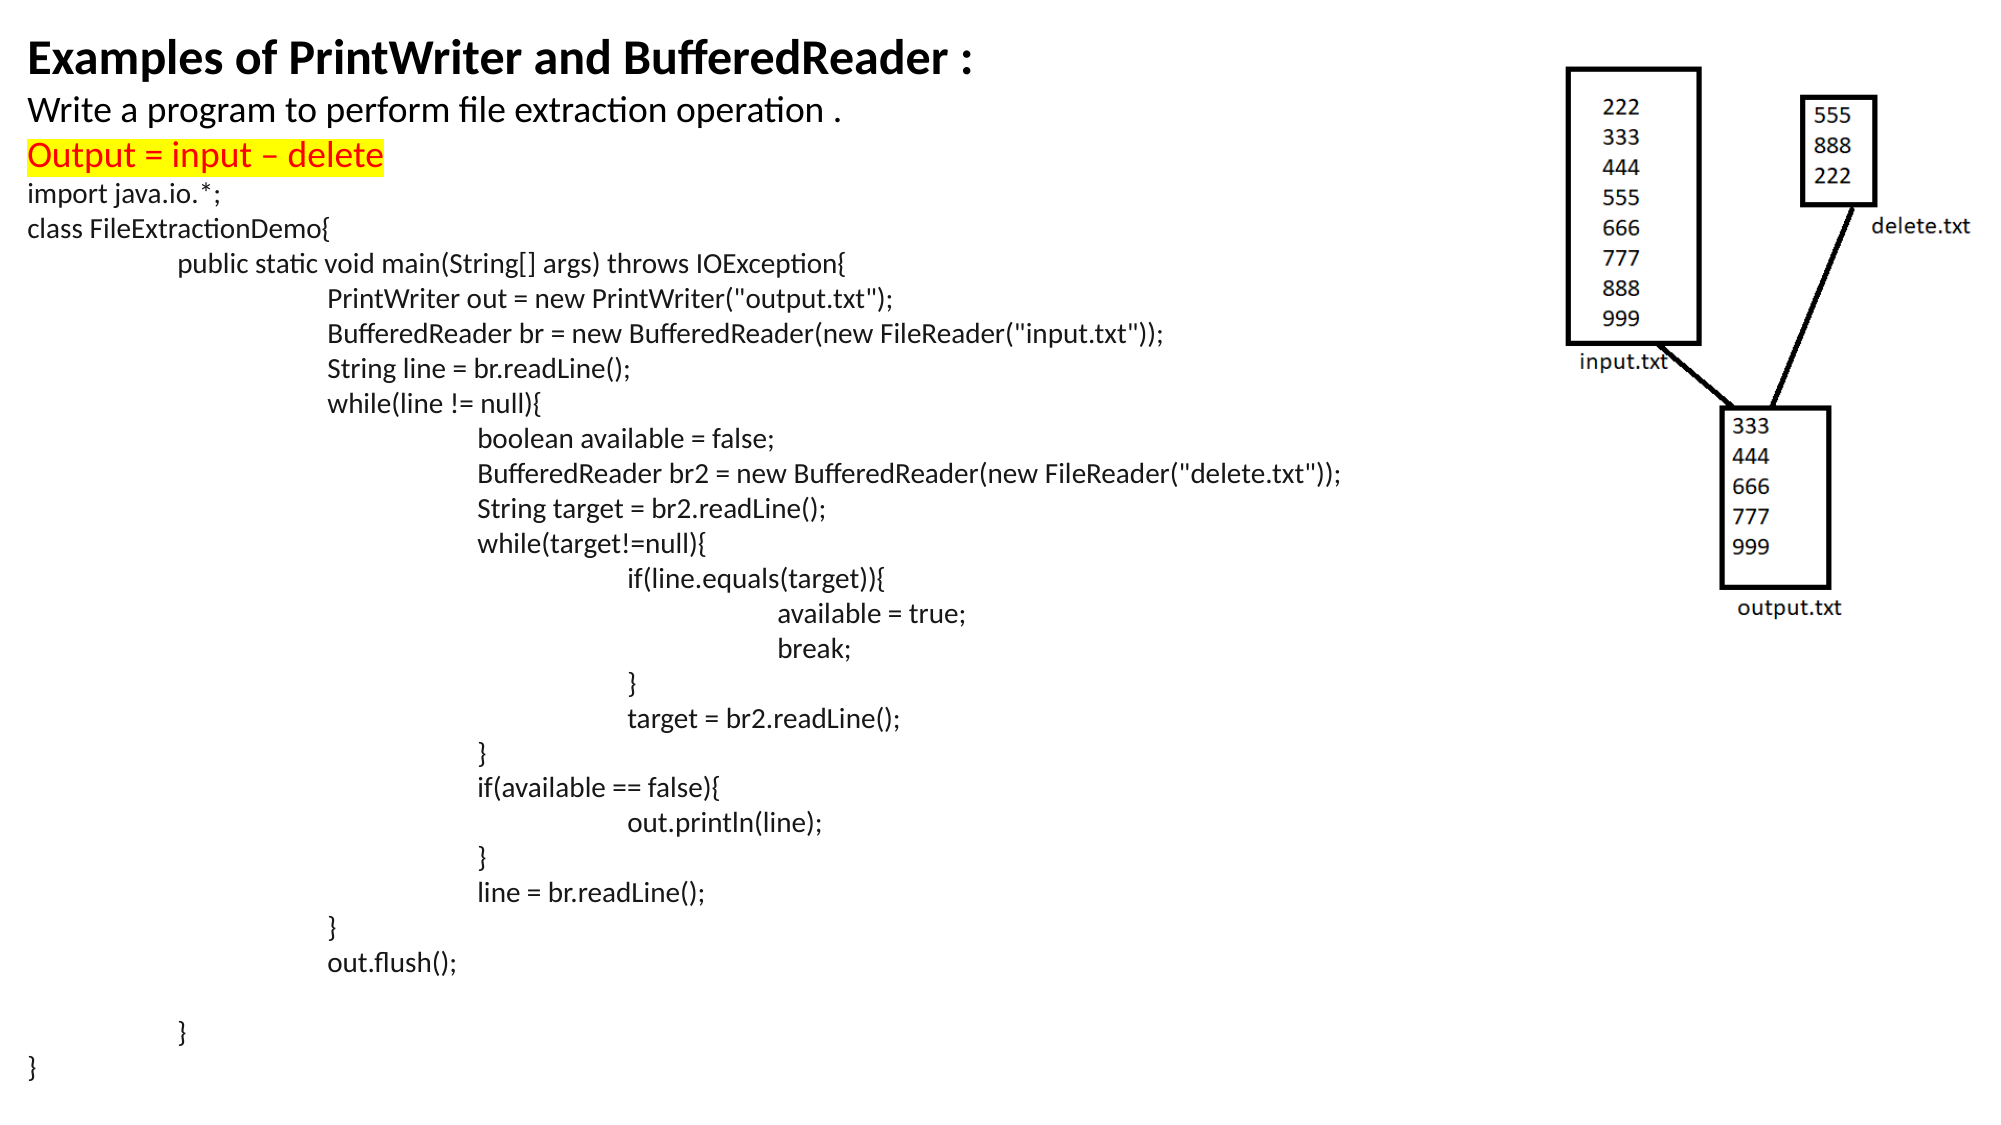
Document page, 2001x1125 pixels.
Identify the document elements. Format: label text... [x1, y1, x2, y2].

text_box Examples of PrintWriter and BufferedReader : Write a program to perform file extraction operation . Output = input – delete import java.io.*; class FileExtractionDemo{ public static void main(String[] args) throws IOException{ PrintWriter out = new PrintWriter("output.txt"); BufferedReader br = new BufferedReader(new FileReader("input.txt")); String line = br.readLine(); while(line != null){ boolean available = false; BufferedReader br2 = new BufferedReader(new FileReader("delete.txt")); String target = br2.readLine(); while(target!=null){ if(line.equals(target)){ available = true; break; } target = br2.readLine(); } if(available == false){ out.println(line); } line = br.readLine(); } out.flush(); } } [12, 17, 1979, 1125]
picture [1550, 52, 1979, 640]
